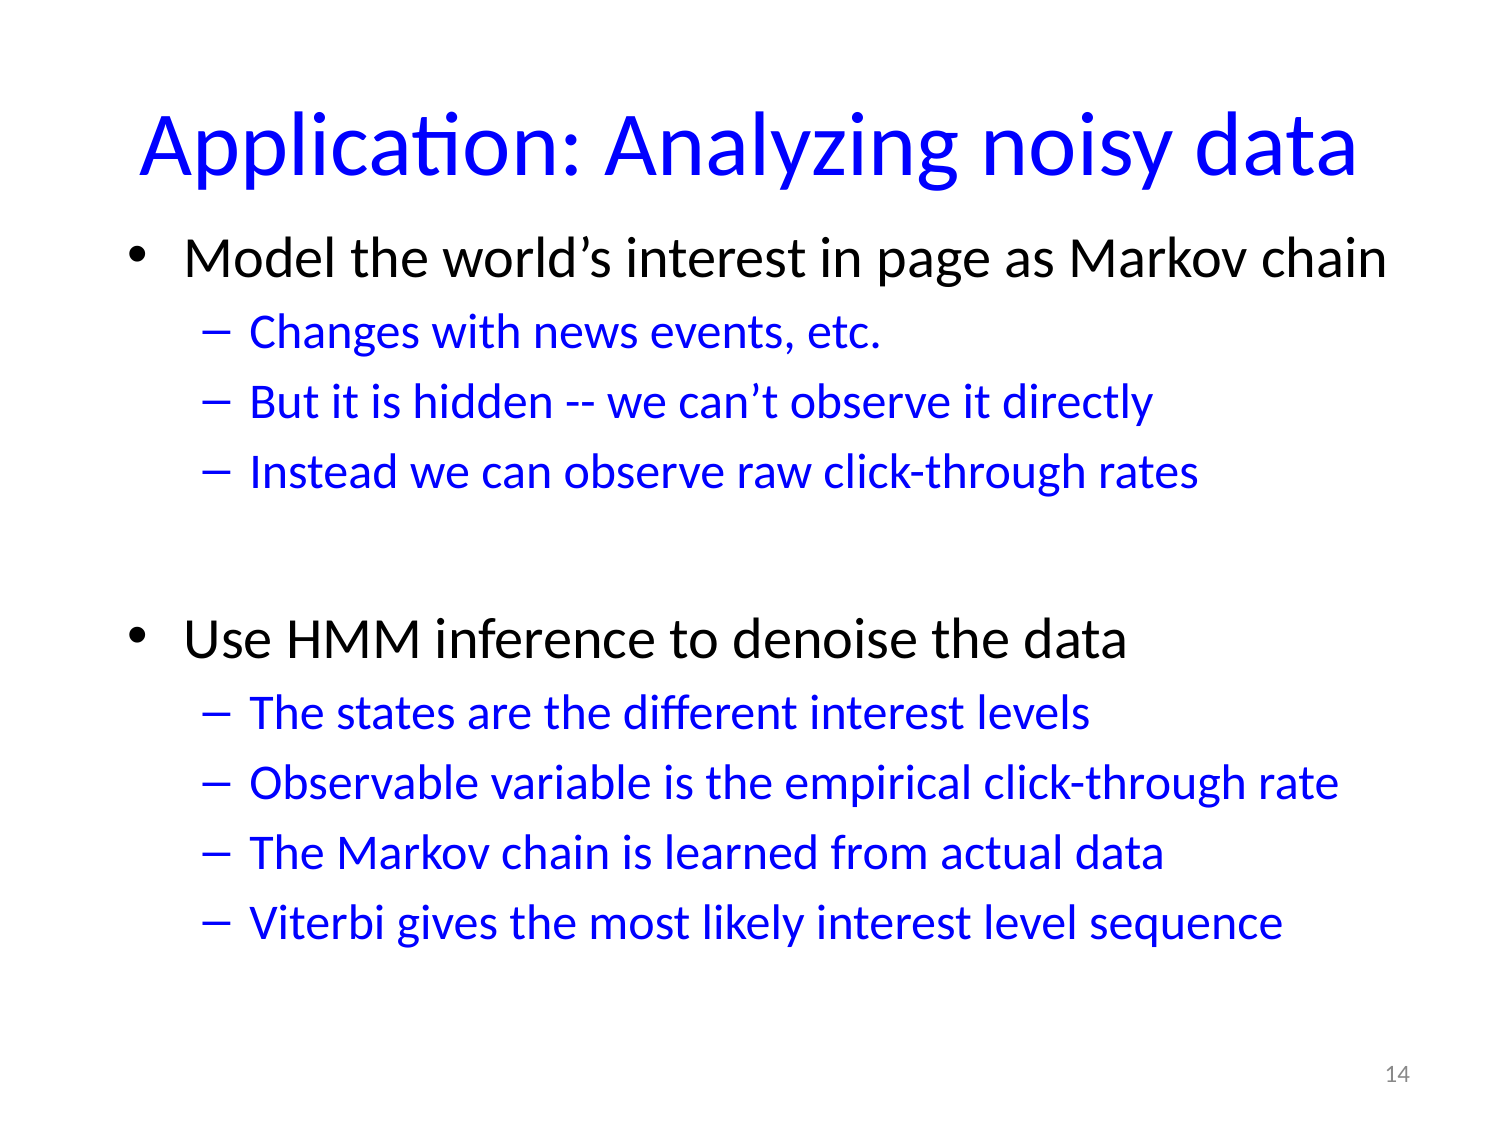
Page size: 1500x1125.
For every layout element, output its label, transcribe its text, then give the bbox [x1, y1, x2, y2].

slide_number 14 [1074, 1042, 1425, 1103]
title Application: Analyzing noisy data [74, 44, 1426, 233]
list Model the world’s interest in page as Markov chain Changes with news events, etc. But it is hidden -- we can’t observe it directly Instead we can observe raw click-through rates Use HMM inference to denoise the data The states are the different interest levels Observable variable is the empirical click-through rate The Markov chain is learned from actual data Viterbi gives the most likely interest level sequence [112, 210, 1438, 1001]
